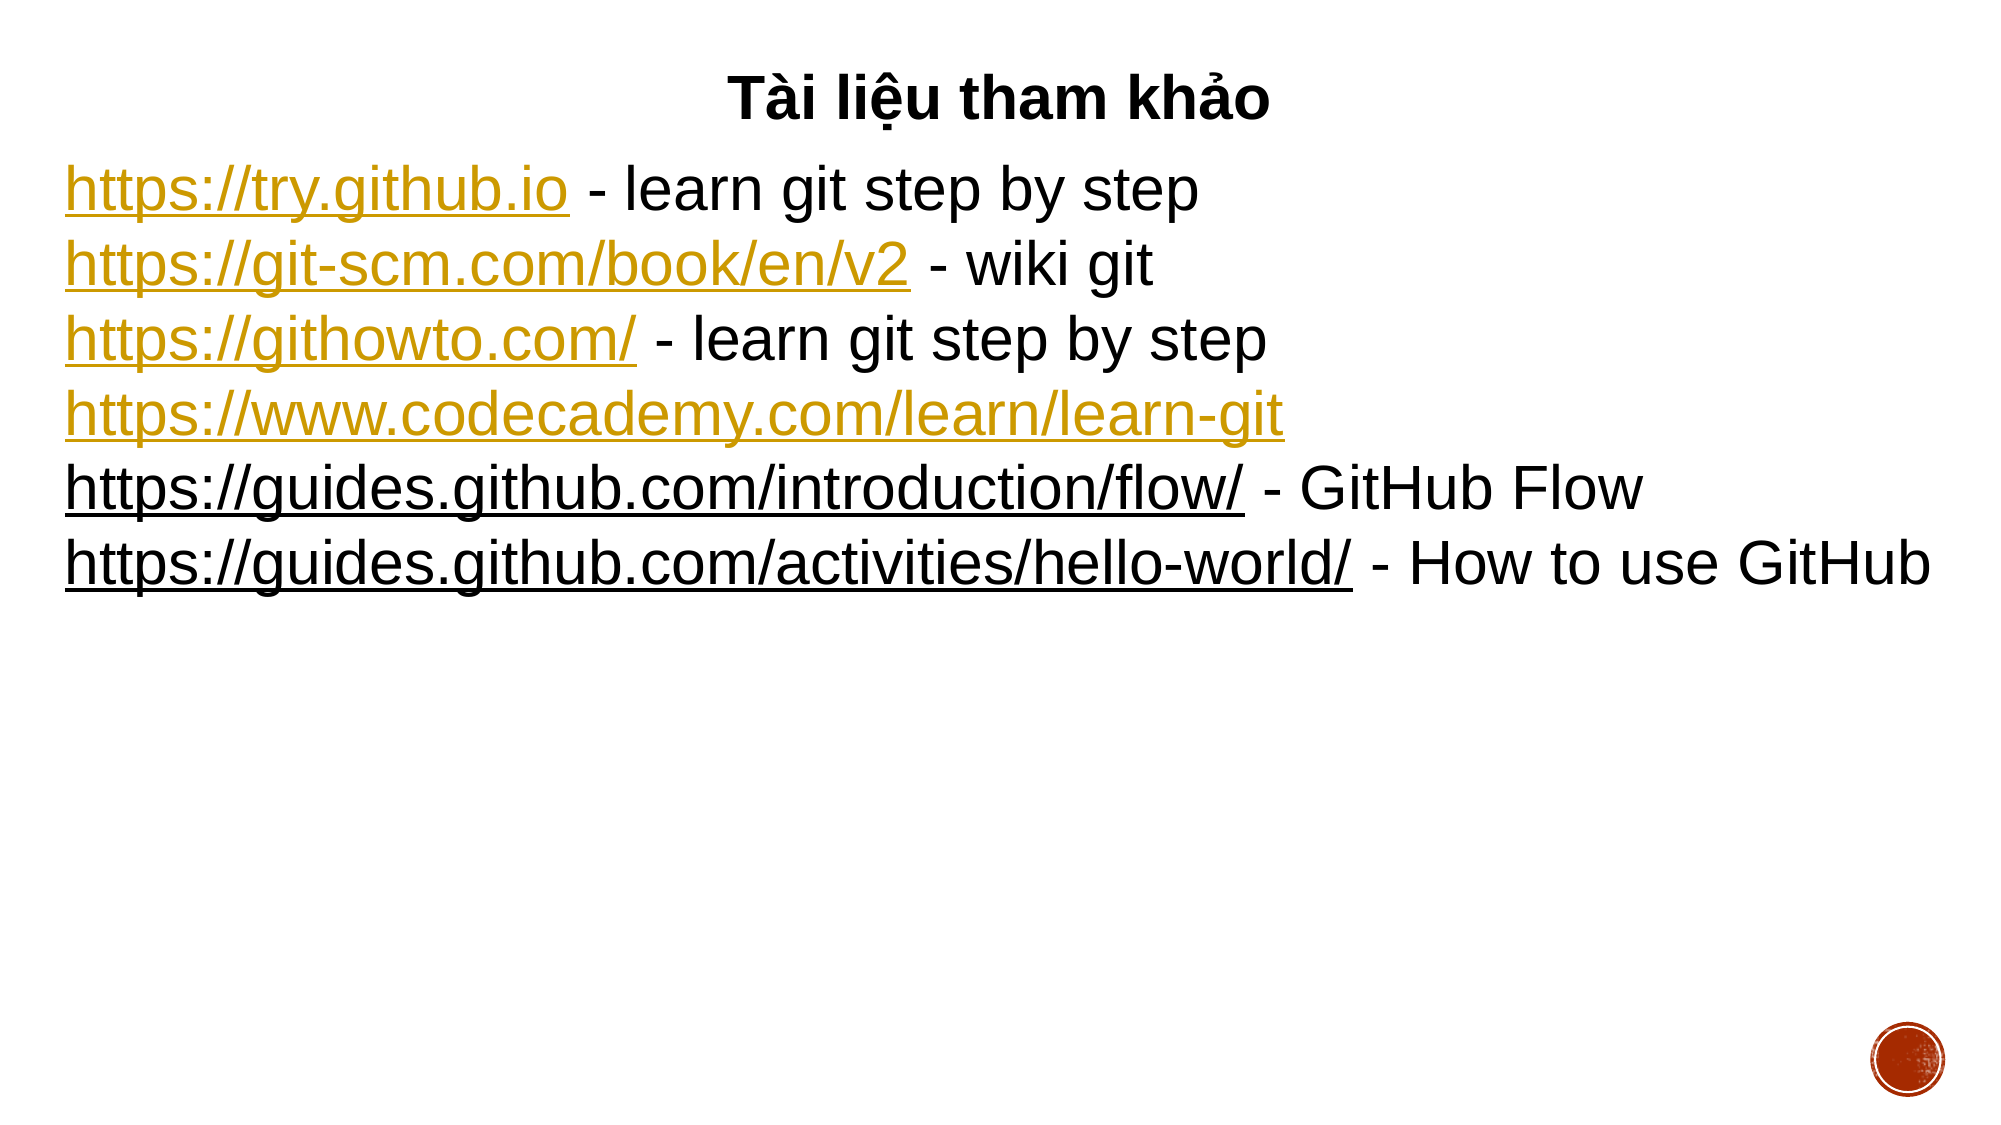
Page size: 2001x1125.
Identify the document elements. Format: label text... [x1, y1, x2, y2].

text_box Tài liệu tham khảo [489, 49, 1511, 140]
text_box https://try.github.io - learn git step by step https://git-scm.com/book/en/v2 - wiki git https://githowto.com/ - learn git step by step https://www.codecademy.com/learn/learn-git https://guides.github.com/introduction/flow/ - GitHub Flow https://guides.github.com/activities/hello-world/ - How to use GitHub [50, 140, 1950, 605]
